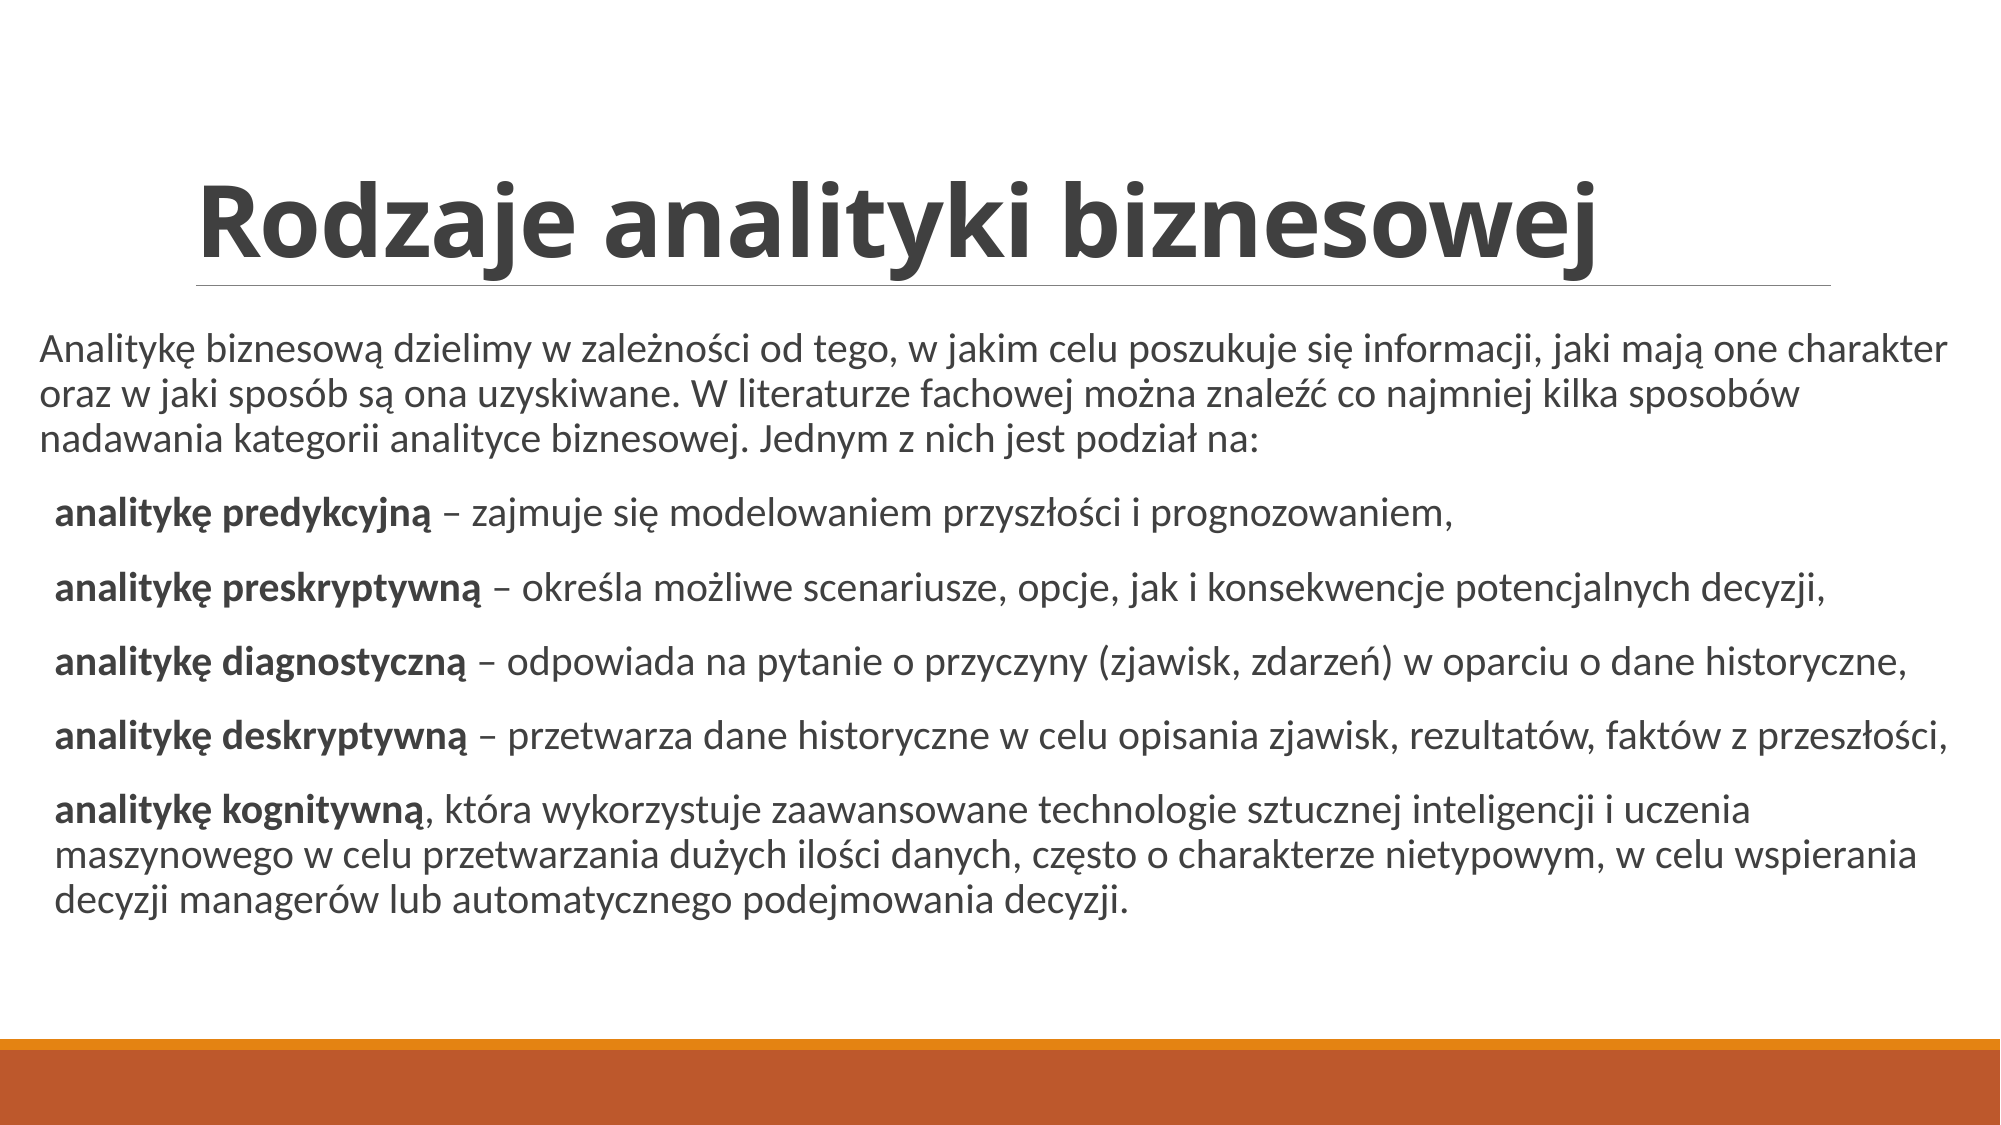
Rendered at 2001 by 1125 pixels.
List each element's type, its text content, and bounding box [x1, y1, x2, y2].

list Analitykę biznesową dzielimy w zależności od tego, w jakim celu poszukuje się informacji, jaki mają one charakter oraz w jaki sposób są ona uzyskiwane. W literaturze fachowej można znaleźć co najmniej kilka sposobów nadawania kategorii analityce biznesowej. Jednym z nich jest podział na: analitykę predykcyjną – zajmuje się modelowaniem przyszłości i prognozowaniem, analitykę preskryptywną – określa możliwe scenariusze, opcje, jak i konsekwencje potencjalnych decyzji, analitykę diagnostyczną – odpowiada na pytanie o przyczyny (zjawisk, zdarzeń) w oparciu o dane historyczne, analitykę deskryptywną – przetwarza dane historyczne w celu opisania zjawisk, rezultatów, faktów z przeszłości, analitykę kognitywną, która wykorzystuje zaawansowane technologie sztucznej inteligencji i uczenia maszynowego w celu przetwarzania dużych ilości danych, często o charakterze nietypowym, w celu wspierania decyzji managerów lub automatycznego podejmowania decyzji. [39, 318, 1978, 1016]
title Rodzaje analityki biznesowej [180, 47, 1830, 285]
